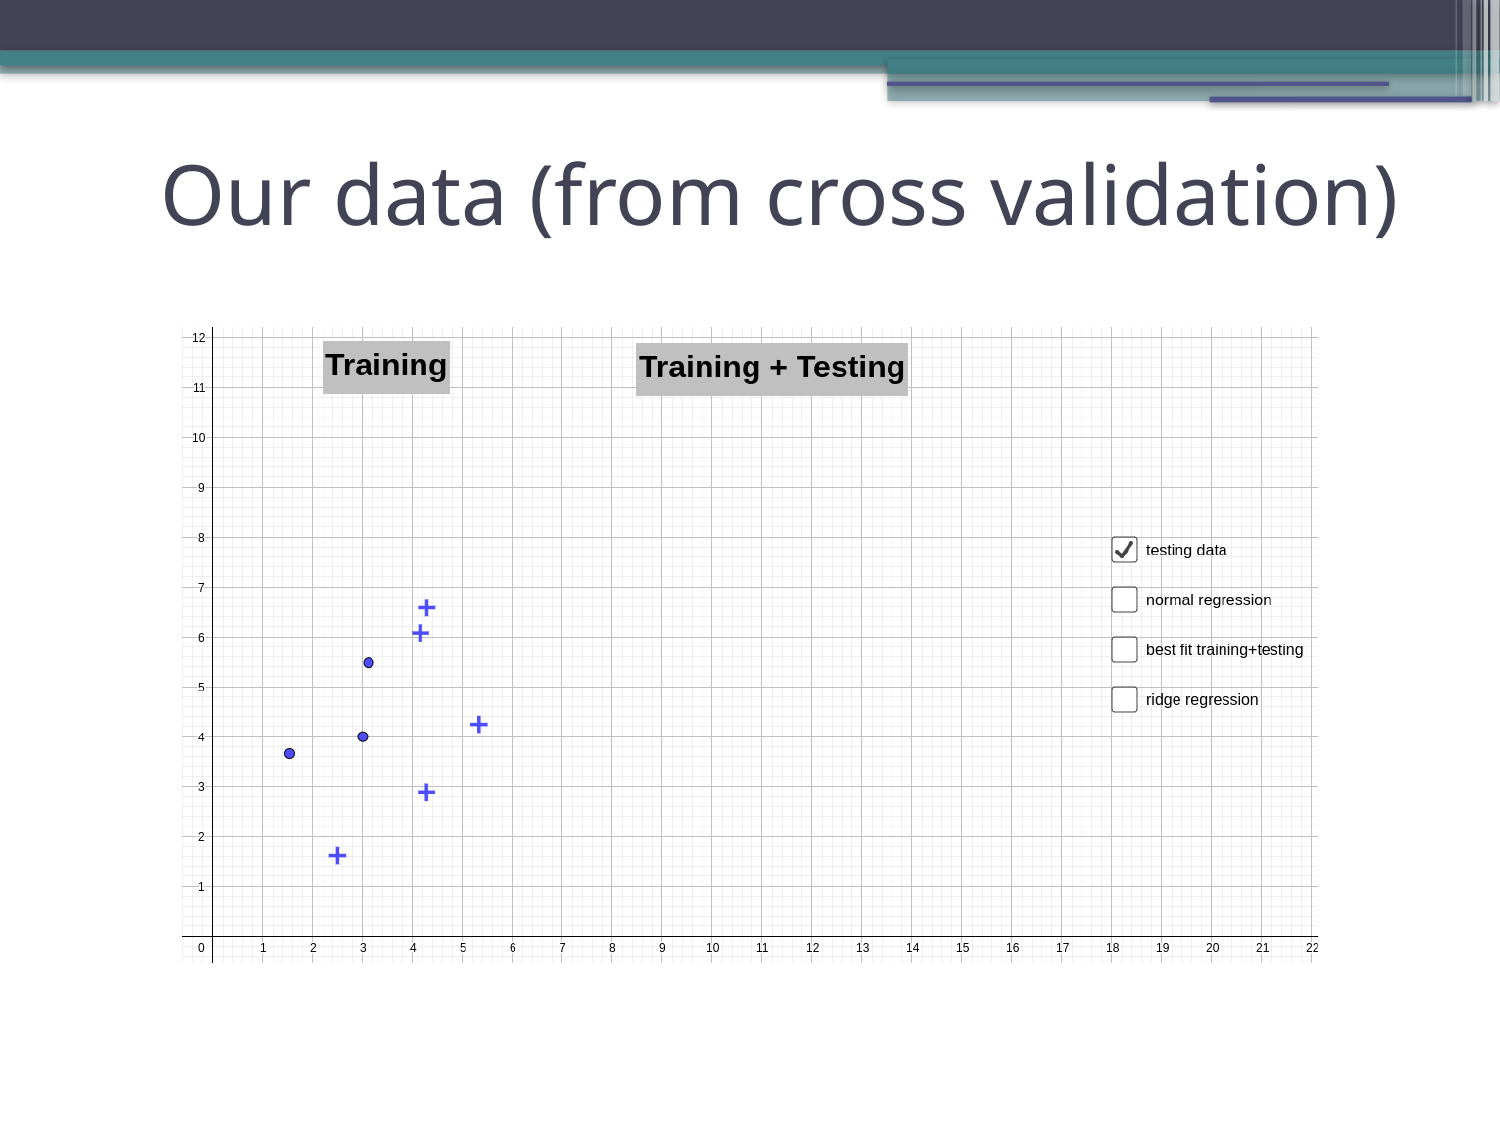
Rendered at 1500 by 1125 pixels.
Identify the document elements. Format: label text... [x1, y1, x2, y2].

text_box Our data (from cross validation) [105, 104, 1455, 280]
picture [182, 326, 1318, 963]
